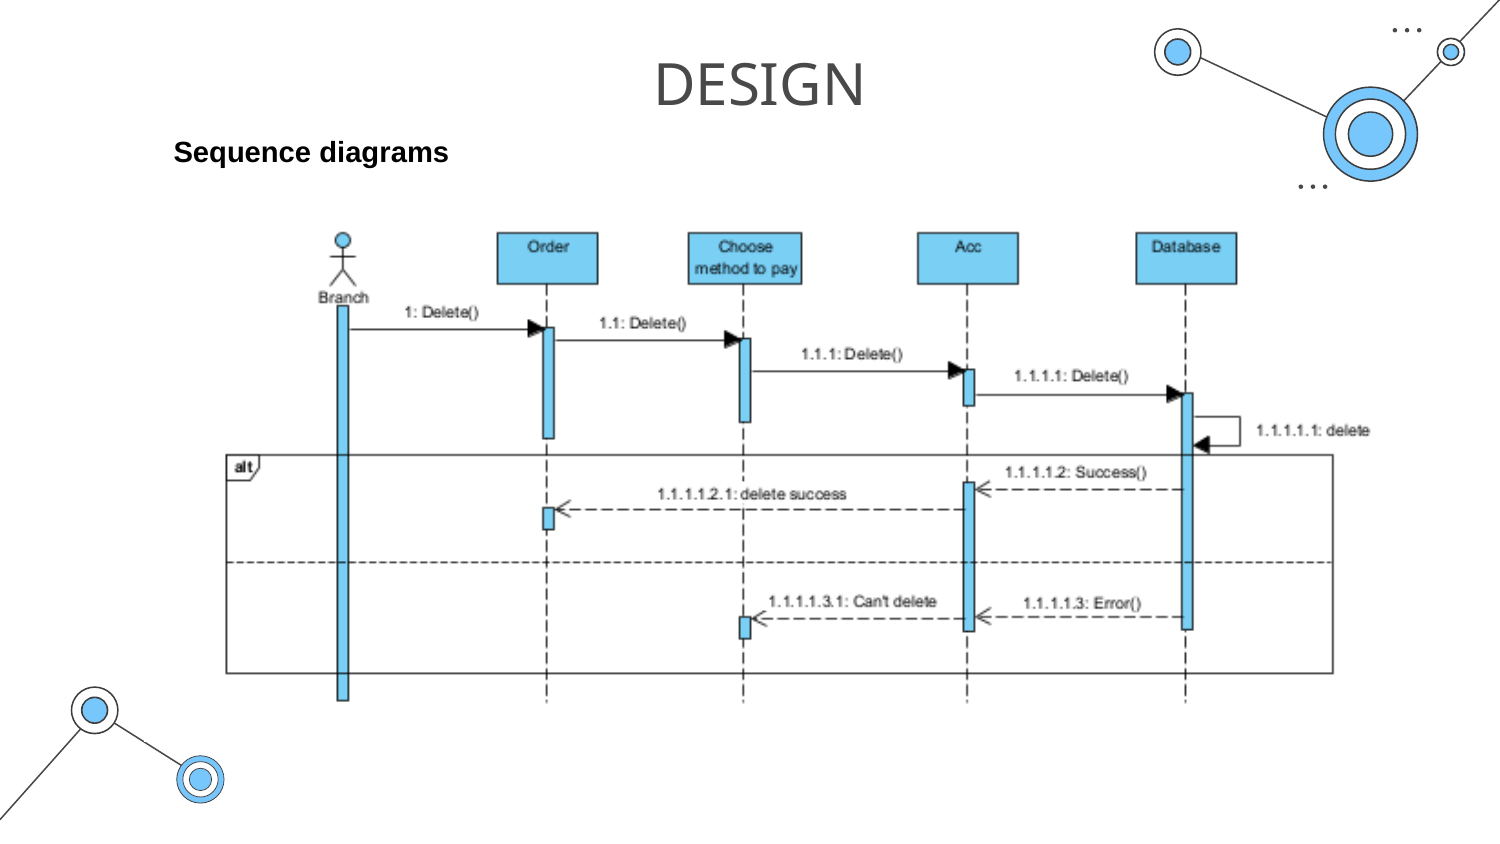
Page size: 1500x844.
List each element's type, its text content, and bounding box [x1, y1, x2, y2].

picture [144, 207, 1407, 743]
title DESIGN [372, 32, 1148, 126]
text_box Sequence diagrams [135, 125, 465, 176]
